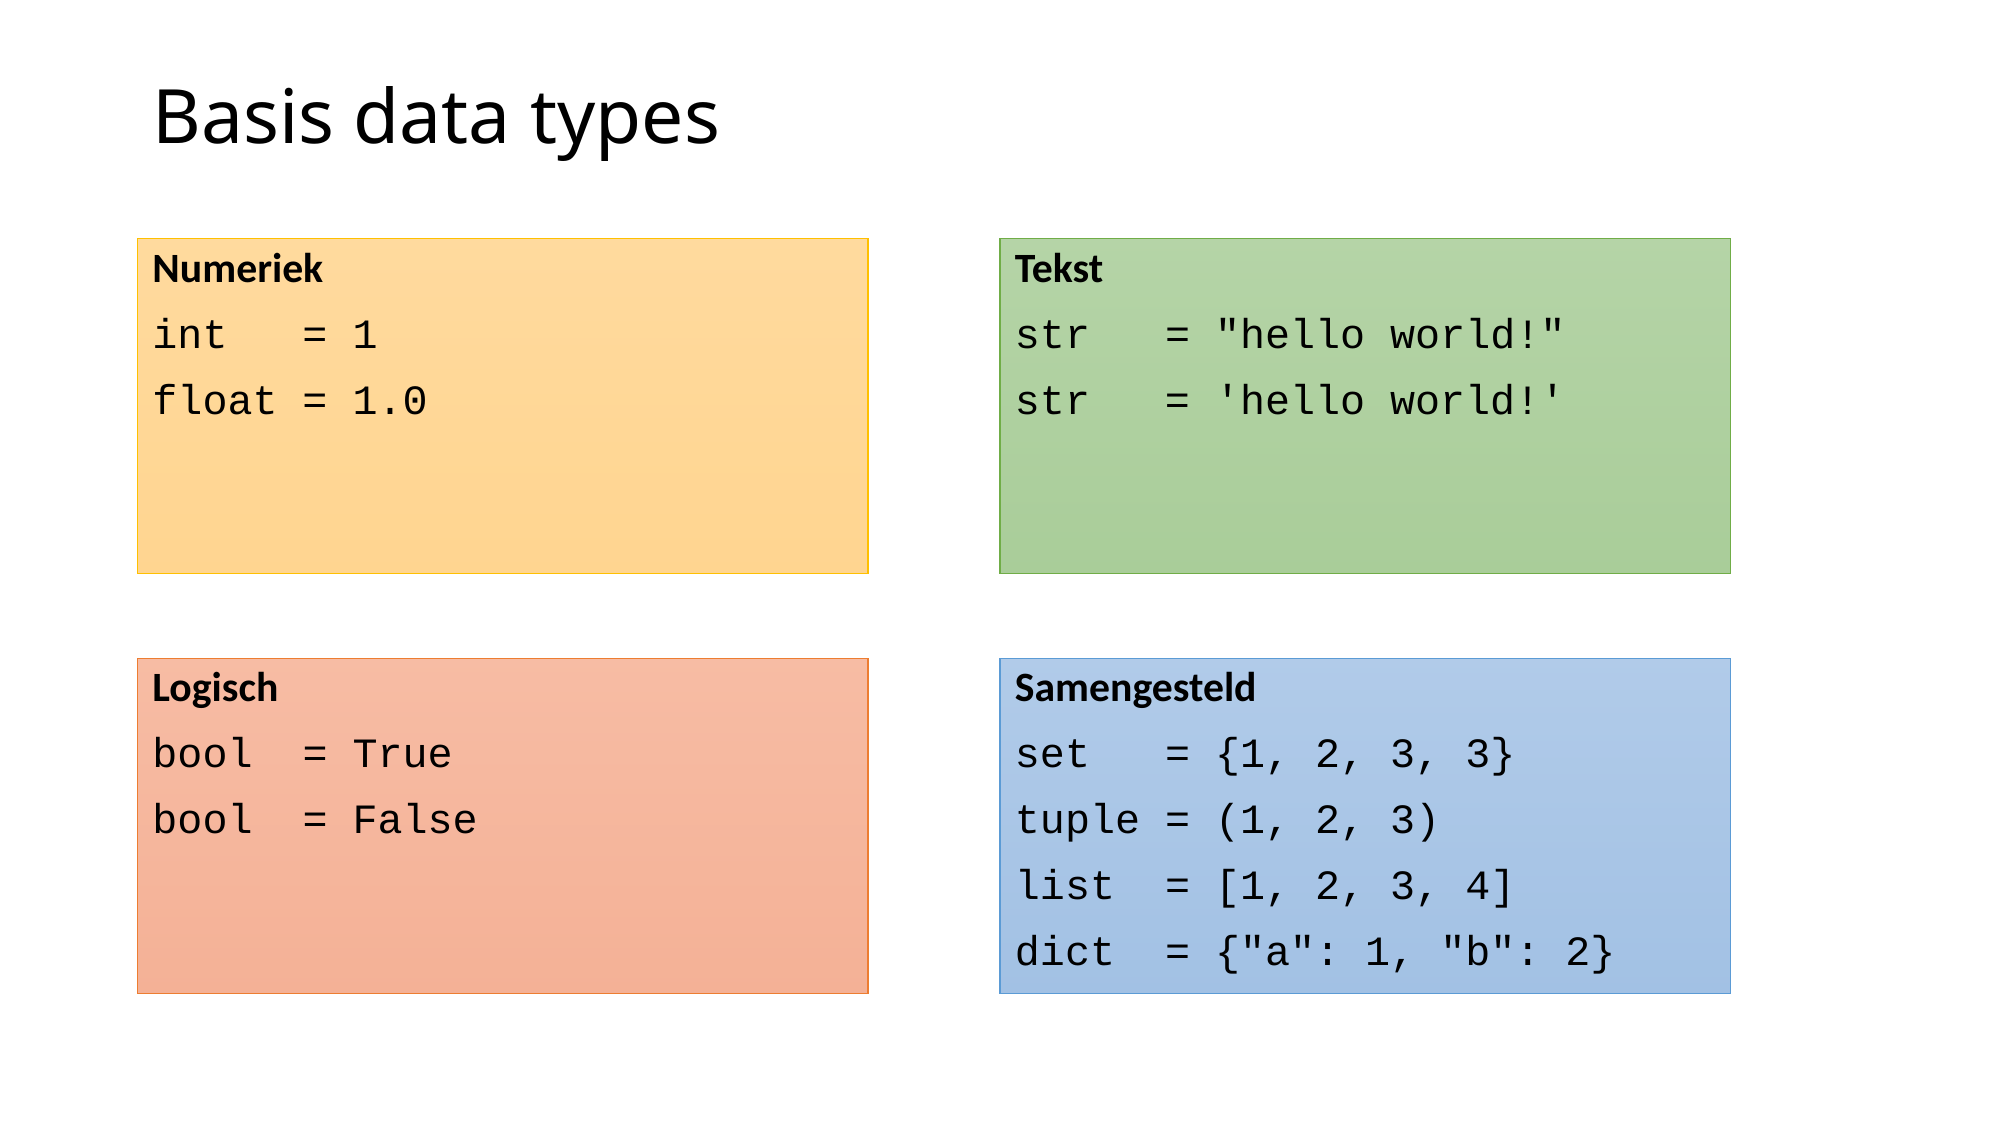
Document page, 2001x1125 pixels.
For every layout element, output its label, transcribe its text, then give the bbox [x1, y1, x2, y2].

title Basis data types [137, 59, 1863, 178]
text_box Samengesteld set = {1, 2, 3, 3} tuple = (1, 2, 3) list = [1, 2, 3, 4] dict = {"a": 1, "b": 2} [999, 658, 1731, 994]
list Numeriek int = 1 float = 1.0 [137, 238, 869, 574]
text_box Logisch bool = True bool = False [137, 658, 869, 994]
text_box Tekst str = "hello world!" str = 'hello world!' [999, 238, 1731, 574]
